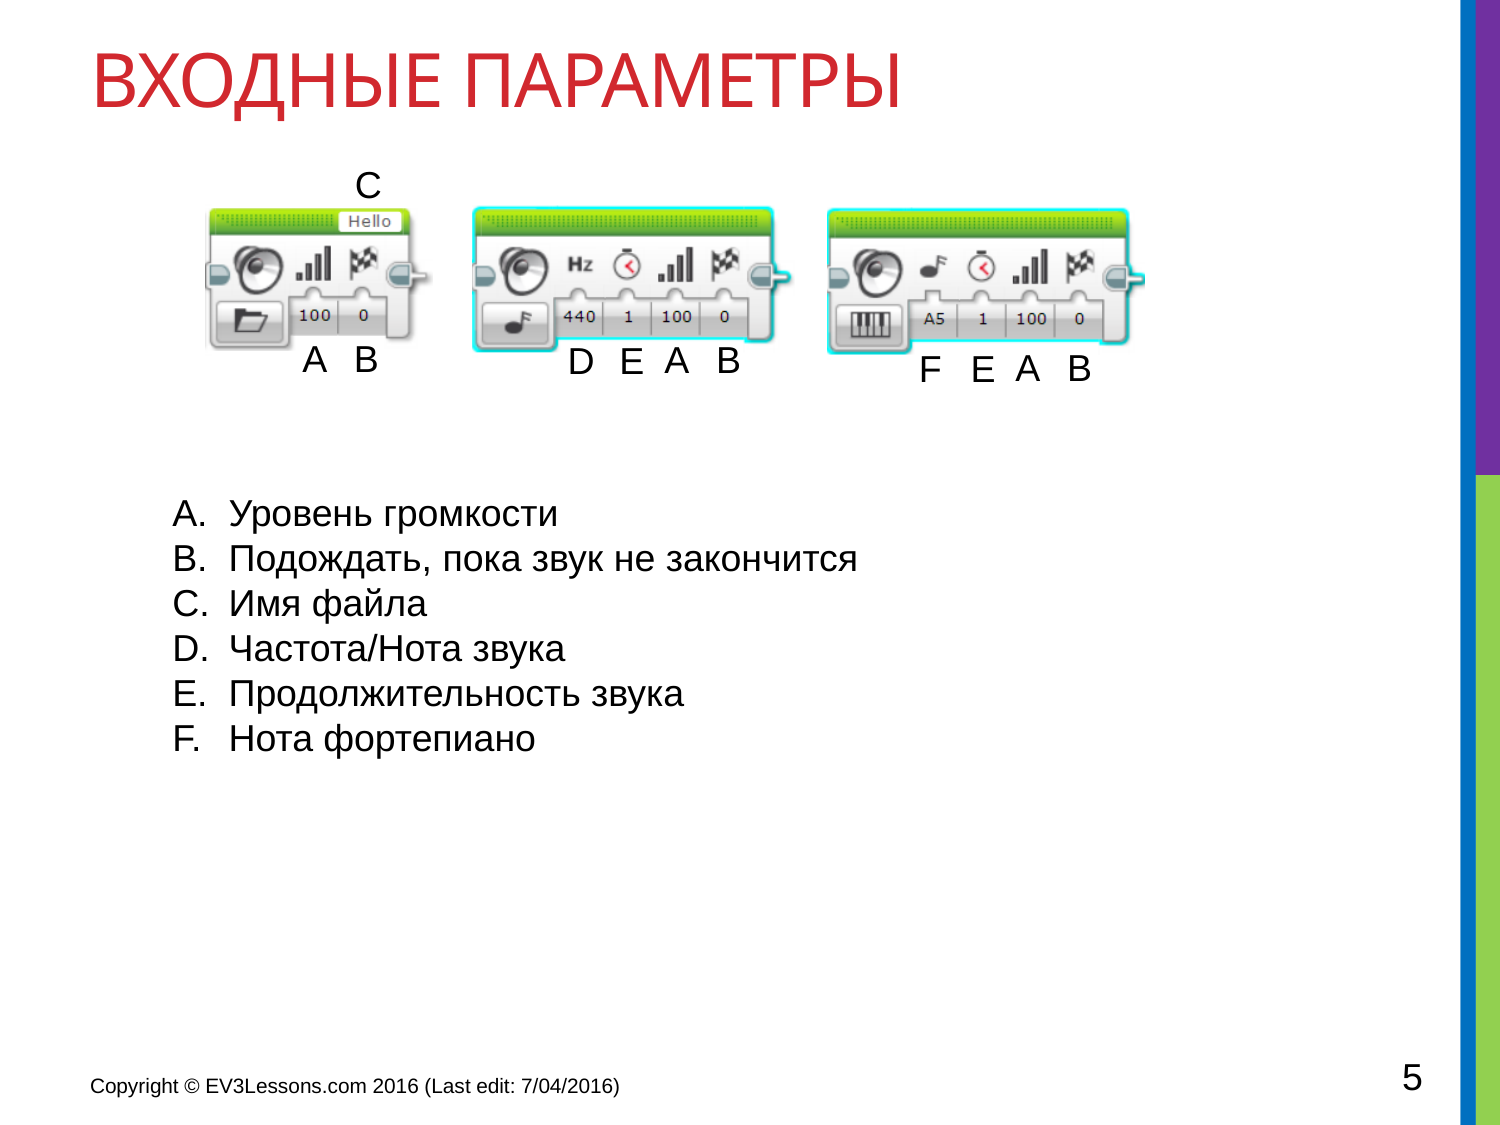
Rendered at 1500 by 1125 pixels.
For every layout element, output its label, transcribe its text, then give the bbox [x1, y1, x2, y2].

text_box B [339, 361, 385, 387]
picture [205, 201, 433, 357]
text_box C [339, 153, 385, 196]
title Входные параметры [75, 25, 1428, 250]
text_box A [287, 361, 333, 387]
footer Copyright © EV3Lessons.com 2016 (Last edit: 7/04/2016) [75, 1065, 638, 1112]
text_box Уровень громкости Подождать, пока звук не закончится Имя файла Частота/Нота звука Продолжительность звука Нота фортепиано [157, 481, 1274, 767]
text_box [827, 196, 1145, 399]
slide_number 5 [1387, 1045, 1491, 1106]
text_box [471, 187, 797, 391]
